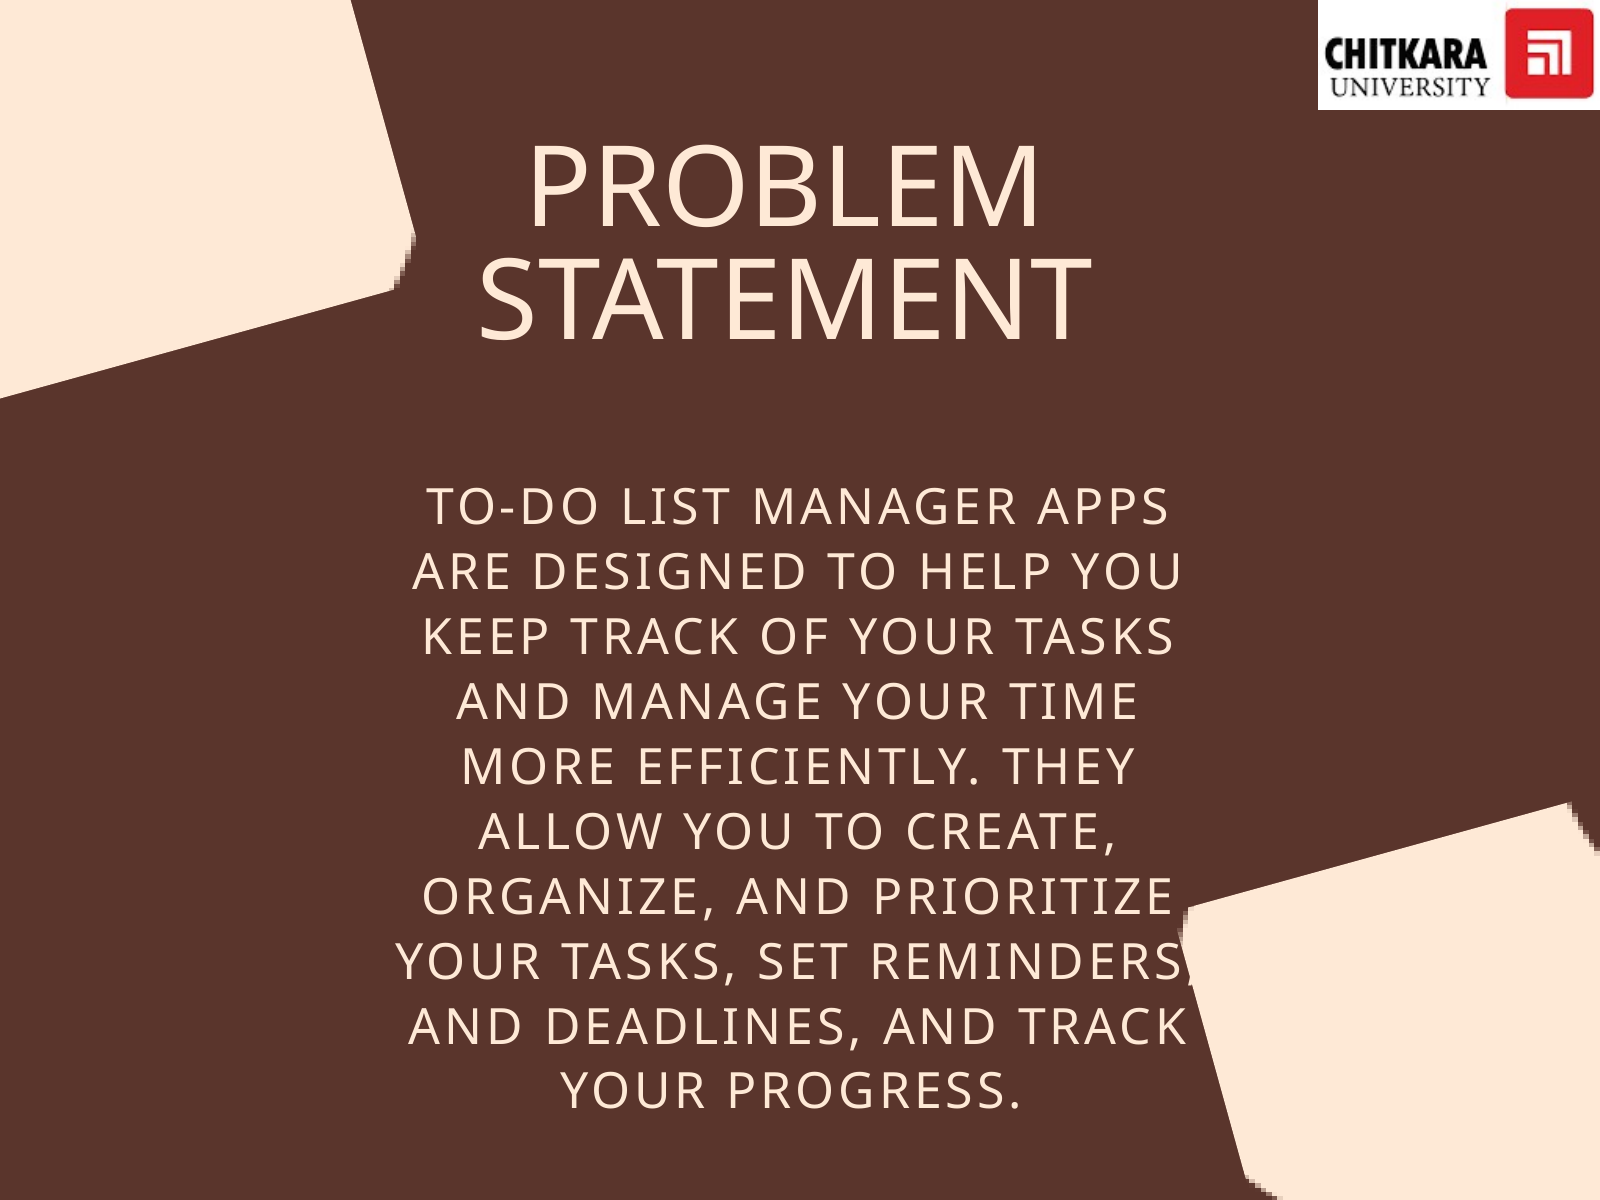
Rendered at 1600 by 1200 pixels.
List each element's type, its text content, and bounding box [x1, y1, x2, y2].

text_box [0, 0, 429, 399]
picture [1318, 0, 1600, 110]
text_box [1172, 793, 1600, 1200]
text_box PROBLEM STATEMENT [364, 137, 1207, 362]
text_box TO-DO LIST MANAGER APPS ARE DESIGNED TO HELP YOU KEEP TRACK OF YOUR TASKS AND MANAGE YOUR TIME MORE EFFICIENTLY. THEY ALLOW YOU TO CREATE, ORGANIZE, AND PRIORITIZE YOUR TASKS, SET REMINDERS, AND DEADLINES, AND TRACK YOUR PROGRESS. [393, 469, 1207, 1184]
